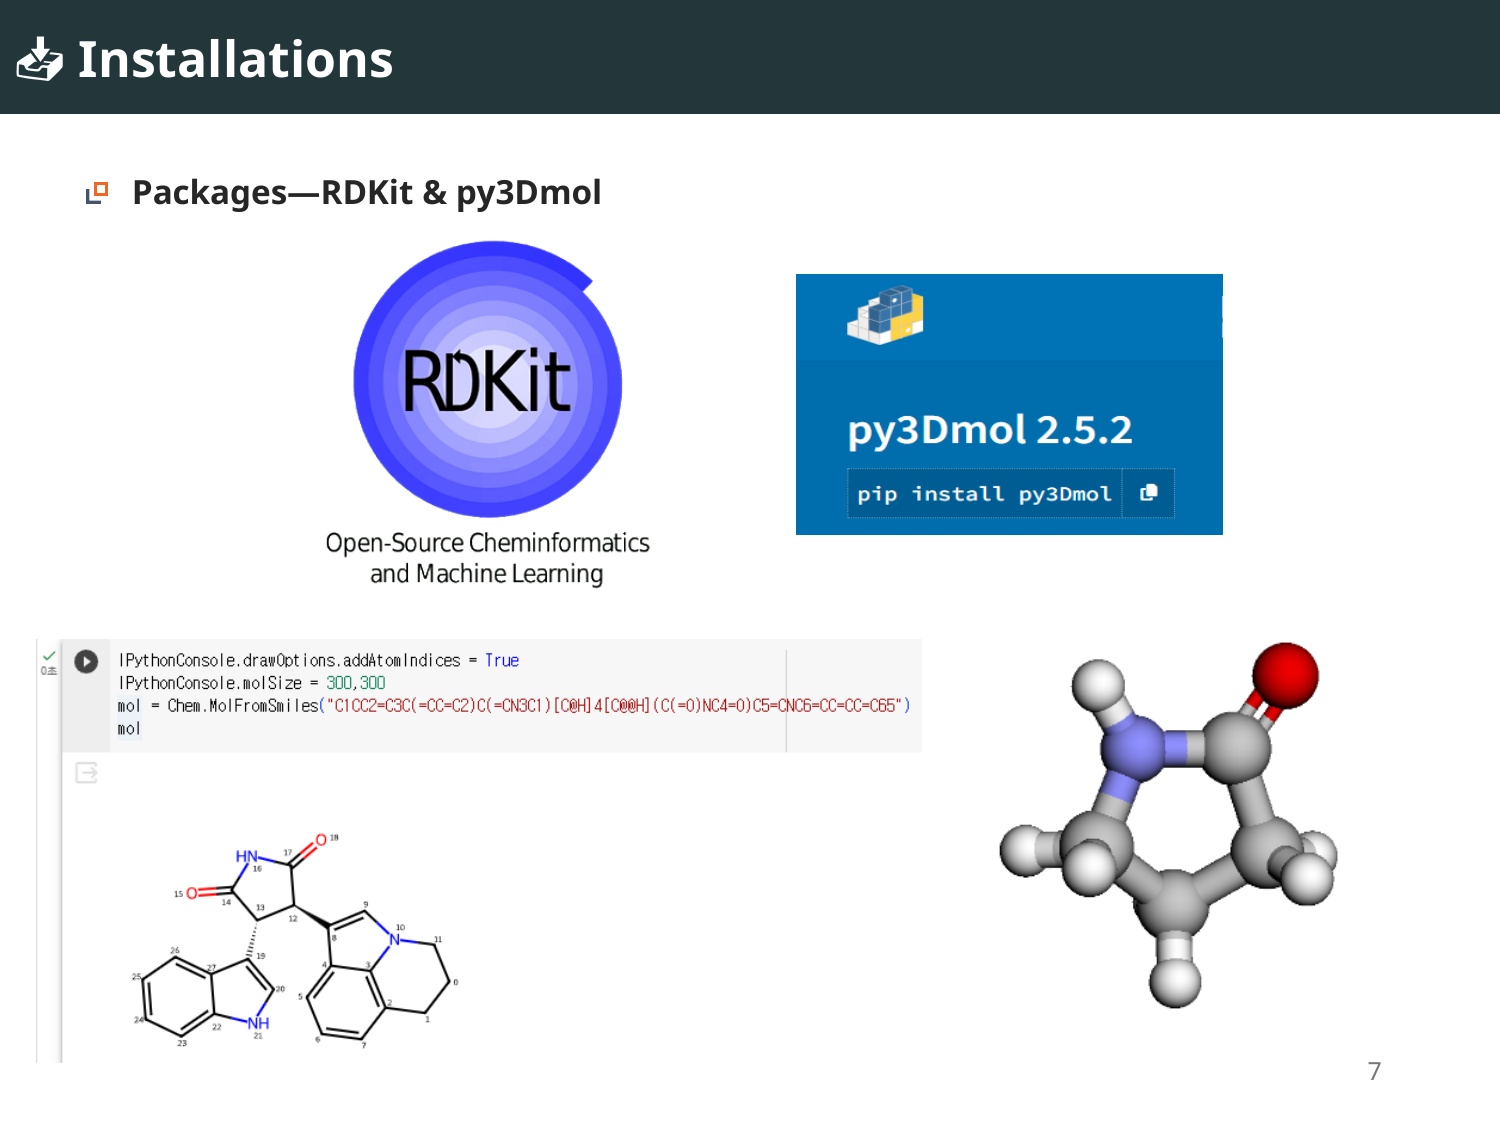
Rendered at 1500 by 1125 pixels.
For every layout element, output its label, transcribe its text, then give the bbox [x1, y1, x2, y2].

picture [942, 590, 1421, 1029]
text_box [795, 273, 1224, 535]
picture [289, 229, 704, 606]
text_box 📥 Installations [0, 0, 1500, 115]
picture [29, 638, 922, 1063]
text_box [85, 182, 108, 205]
text_box Packages—RDKit & py3Dmol [117, 163, 720, 219]
slide_number 7 [1059, 1042, 1397, 1103]
